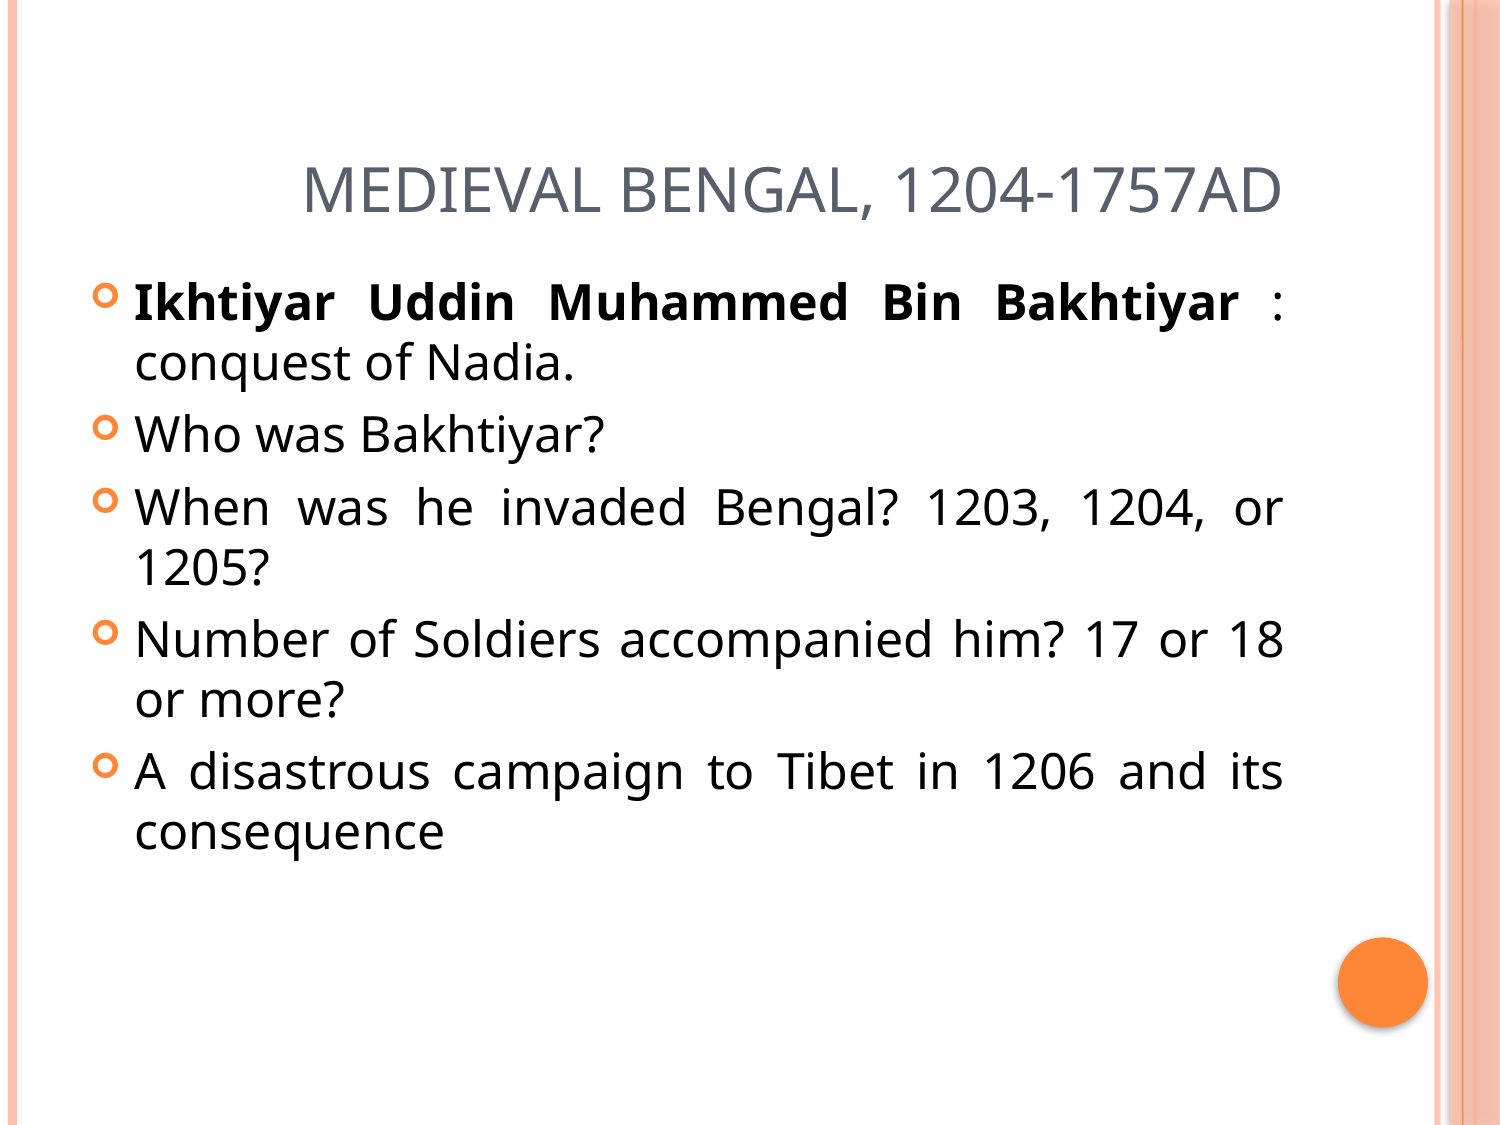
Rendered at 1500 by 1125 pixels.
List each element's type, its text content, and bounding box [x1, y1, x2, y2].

list Ikhtiyar Uddin Muhammed Bin Bakhtiyar : conquest of Nadia. Who was Bakhtiyar? When was he invaded Bengal? 1203, 1204, or 1205? Number of Soldiers accompanied him? 17 or 18 or more? A disastrous campaign to Tibet in 1206 and its consequence [75, 262, 1300, 1062]
title Medieval Bengal, 1204-1757AD [75, 45, 1300, 233]
